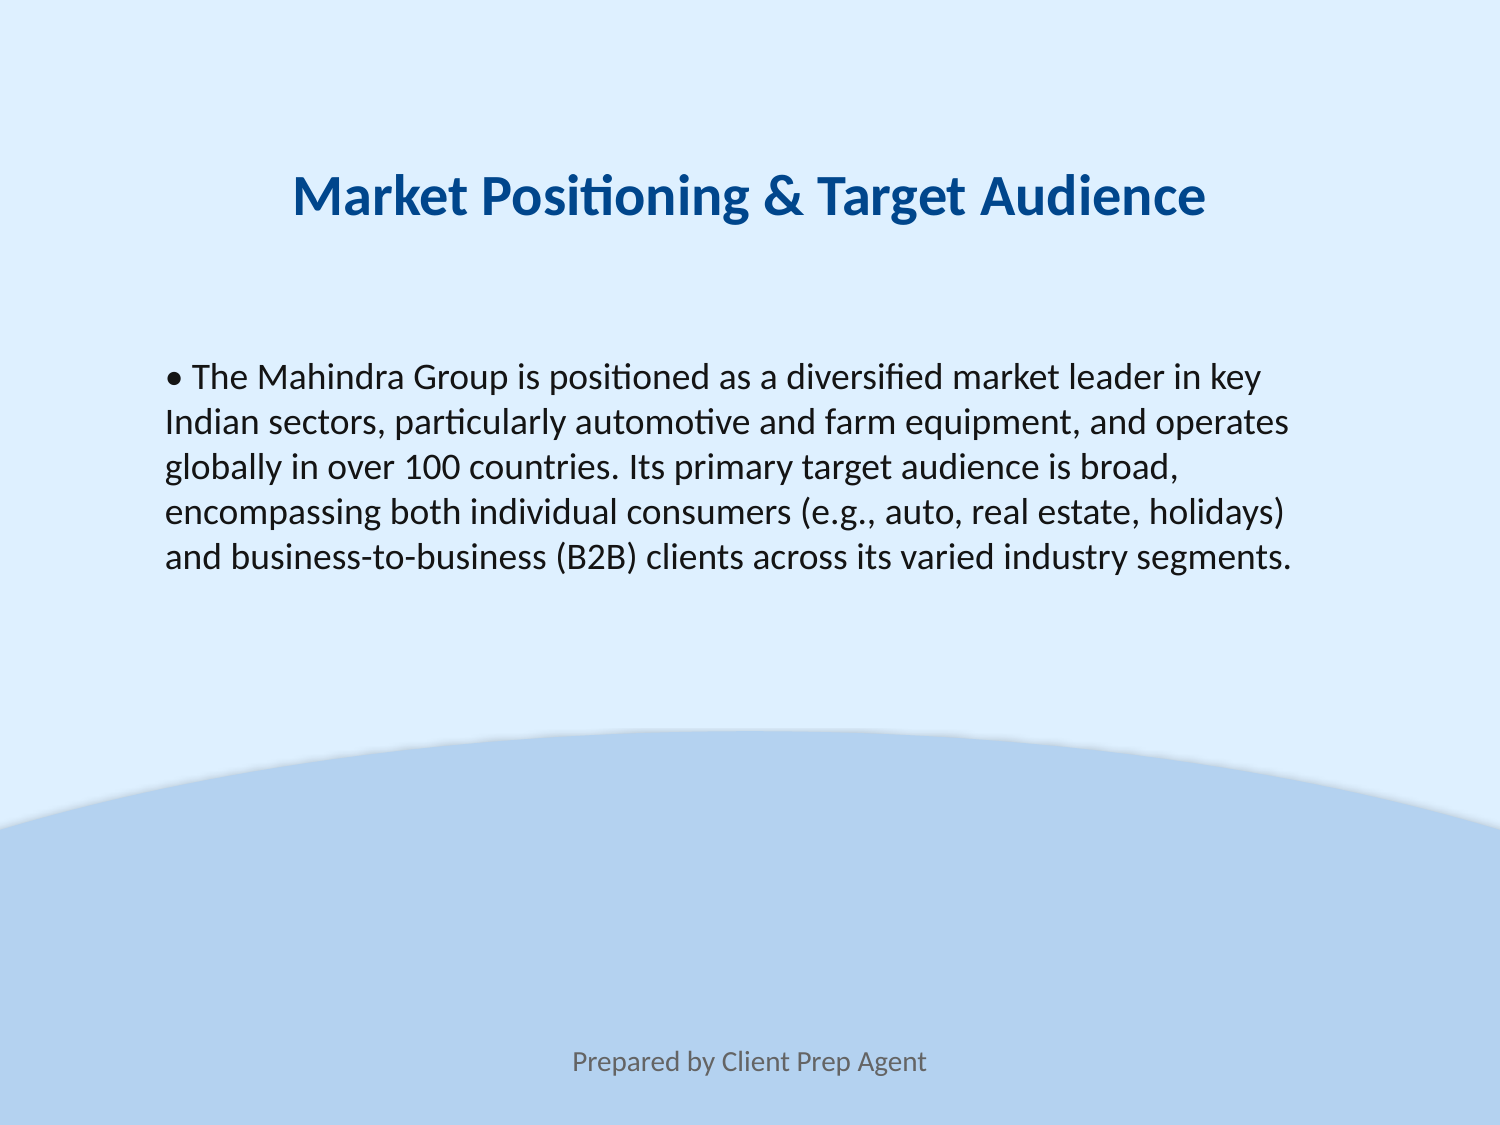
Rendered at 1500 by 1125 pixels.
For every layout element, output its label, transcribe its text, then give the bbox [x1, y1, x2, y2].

text_box [0, 0, 1500, 825]
text_box Market Positioning & Target Audience [278, 149, 1222, 235]
text_box • The Mahindra Group is positioned as a diversified market leader in key Indian sectors, particularly automotive and farm equipment, and operates globally in over 100 countries. Its primary target audience is broad, encompassing both individual consumers (e.g., auto, real estate, holidays) and business-to-business (B2B) clients across its varied industry segments. [149, 299, 1350, 585]
text_box [0, 730, 1500, 1125]
text_box Prepared by Client Prep Agent [557, 1034, 943, 1085]
